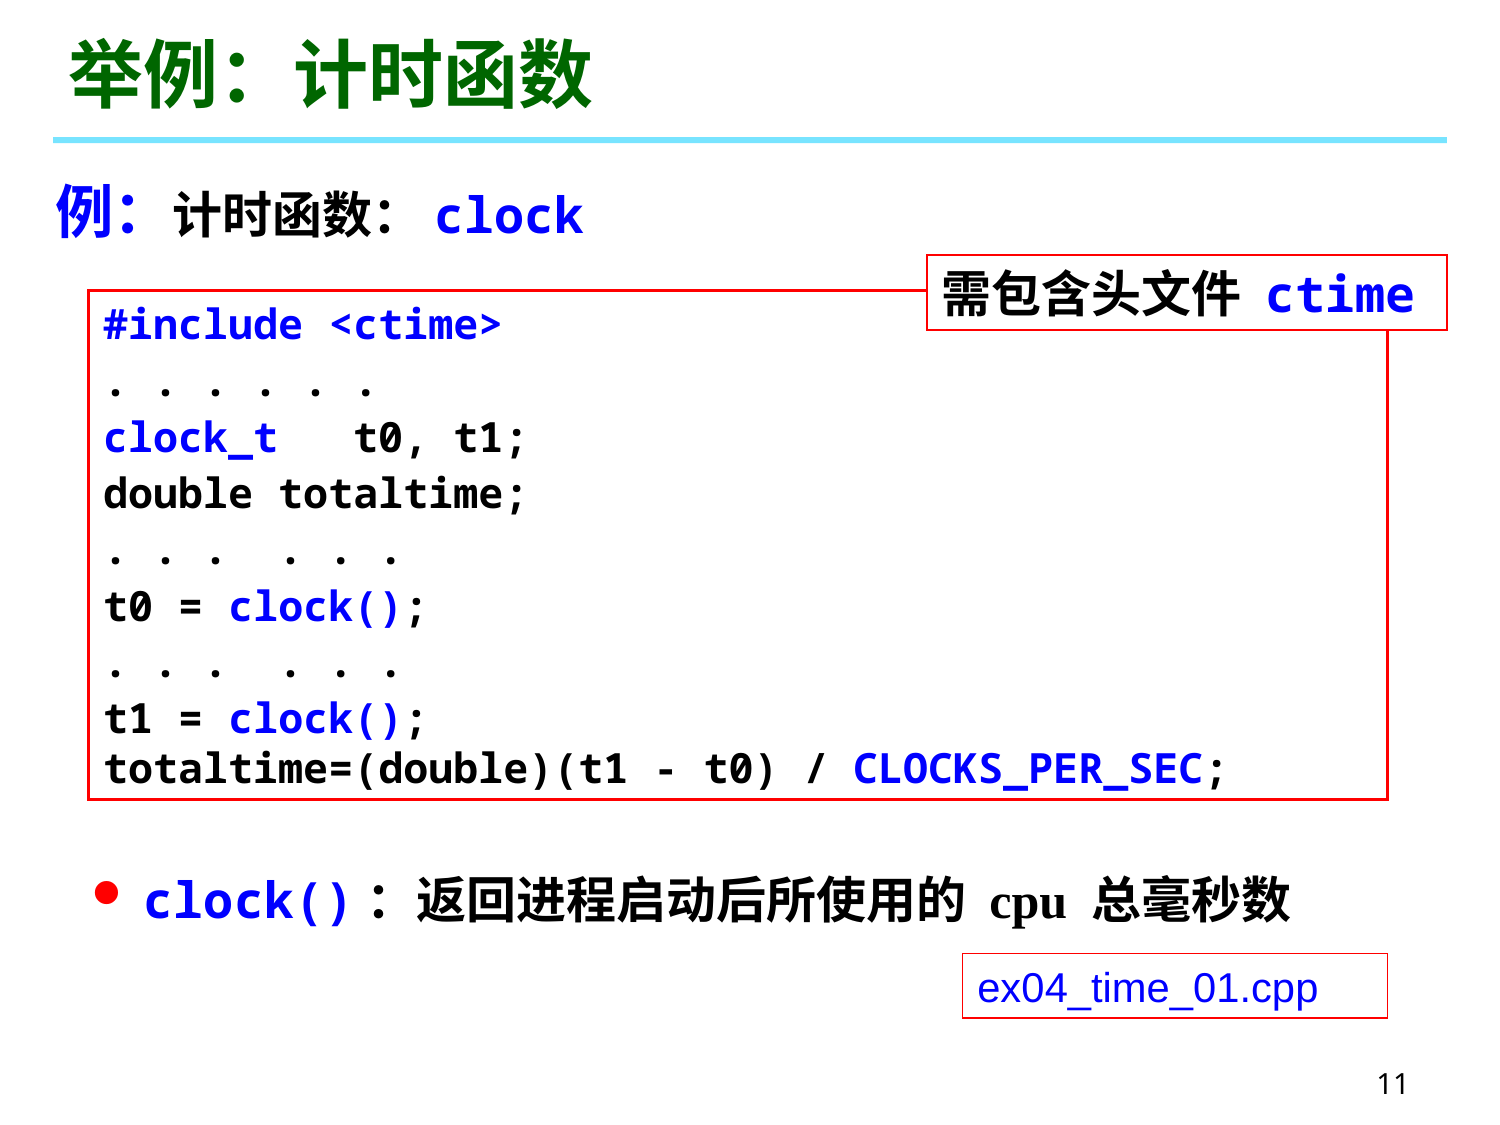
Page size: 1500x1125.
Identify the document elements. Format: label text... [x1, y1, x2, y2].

text_box clock()：返回进程启动后所使用的 cpu 总毫秒数 [76, 857, 1465, 936]
slide_number 11 [1112, 1037, 1425, 1113]
title 举例：计时函数 [53, 0, 857, 125]
text_box 例：计时函数：clock [41, 161, 1247, 253]
text_box 需包含头文件 ctime [927, 255, 1447, 331]
text_box #include <ctime> . . . . . . clock_t t0, t1; double totaltime; . . . . . . t0 = clock(); . . . . . . t1 = clock(); totaltime=(double)(t1 - t0) / CLOCKS_PER_SEC; [88, 290, 1388, 800]
text_box ex04_time_01.cpp [962, 953, 1388, 1019]
